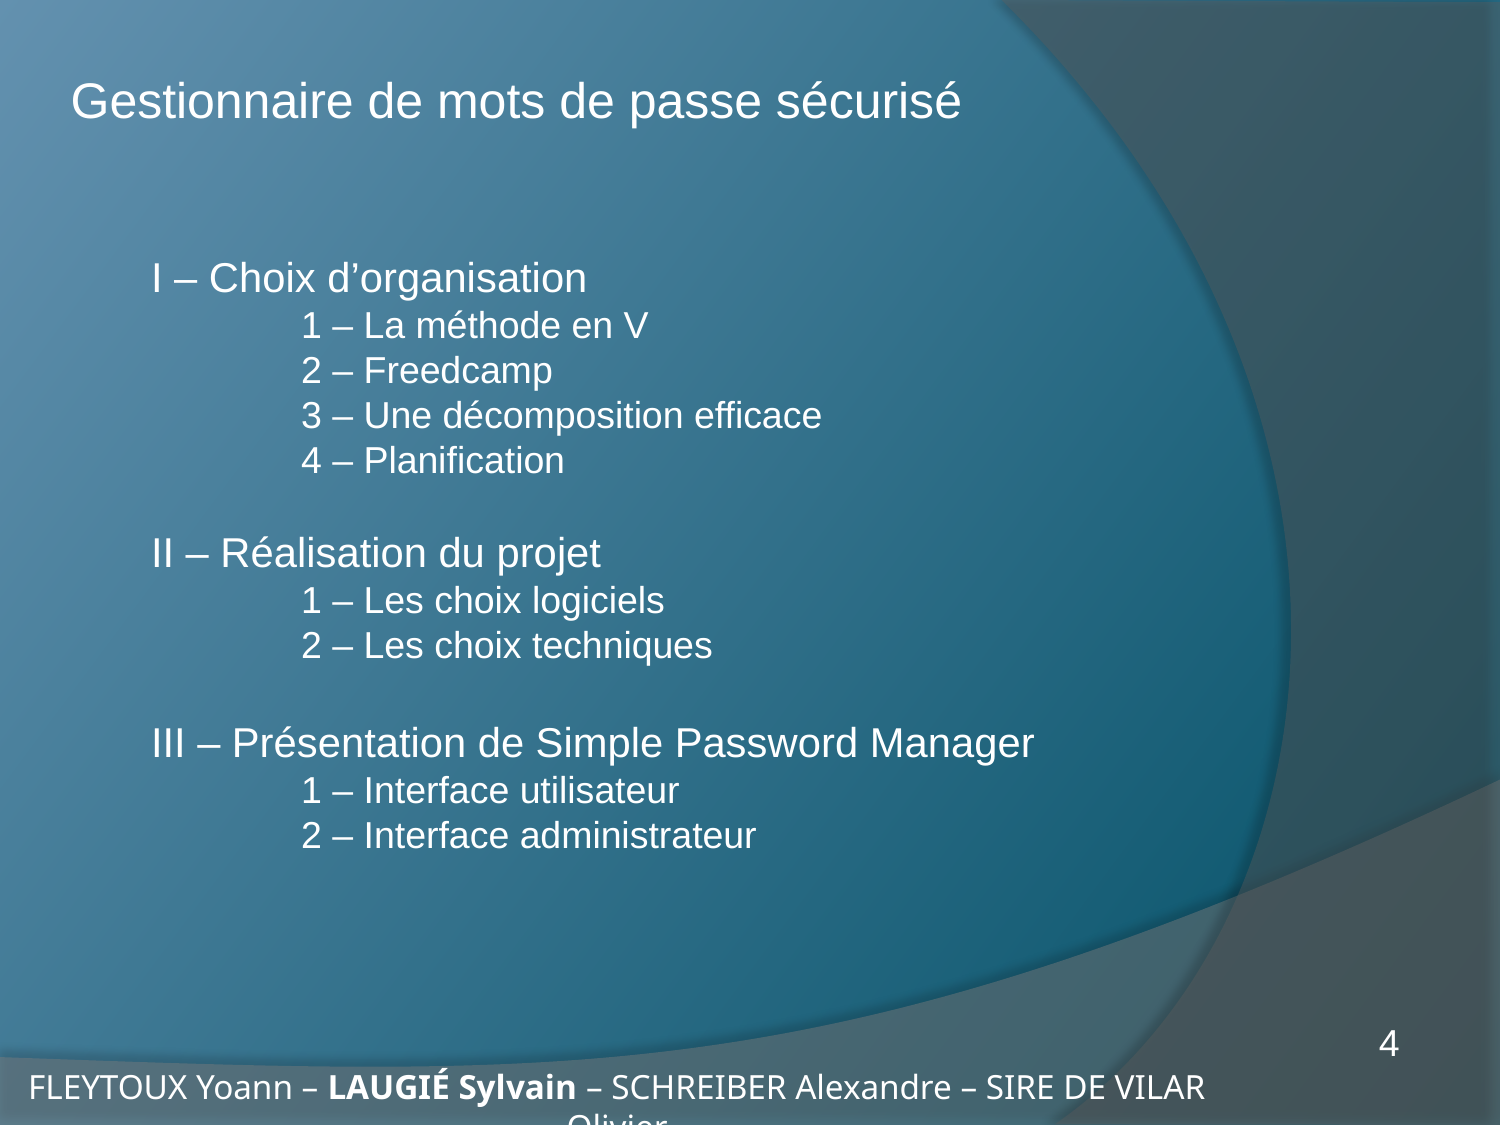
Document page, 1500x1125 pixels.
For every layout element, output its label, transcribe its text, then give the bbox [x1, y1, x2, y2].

text_box I – Choix d’organisation 1 – La méthode en V 2 – Freedcamp 3 – Une décomposition efficace 4 – Planification II – Réalisation du projet 1 – Les choix logiciels 2 – Les choix techniques III – Présentation de Simple Password Manager 1 – Interface utilisateur 2 – Interface administrateur [136, 243, 1377, 864]
text_box FLEYTOUX Yoann – LAUGIÉ Sylvain – SCHREIBER Alexandre – SIRE DE VILAR Olivier [0, 1058, 1235, 1125]
text_box 4 [1364, 1011, 1447, 1072]
text_box Gestionnaire de mots de passe sécurisé [47, 61, 987, 137]
